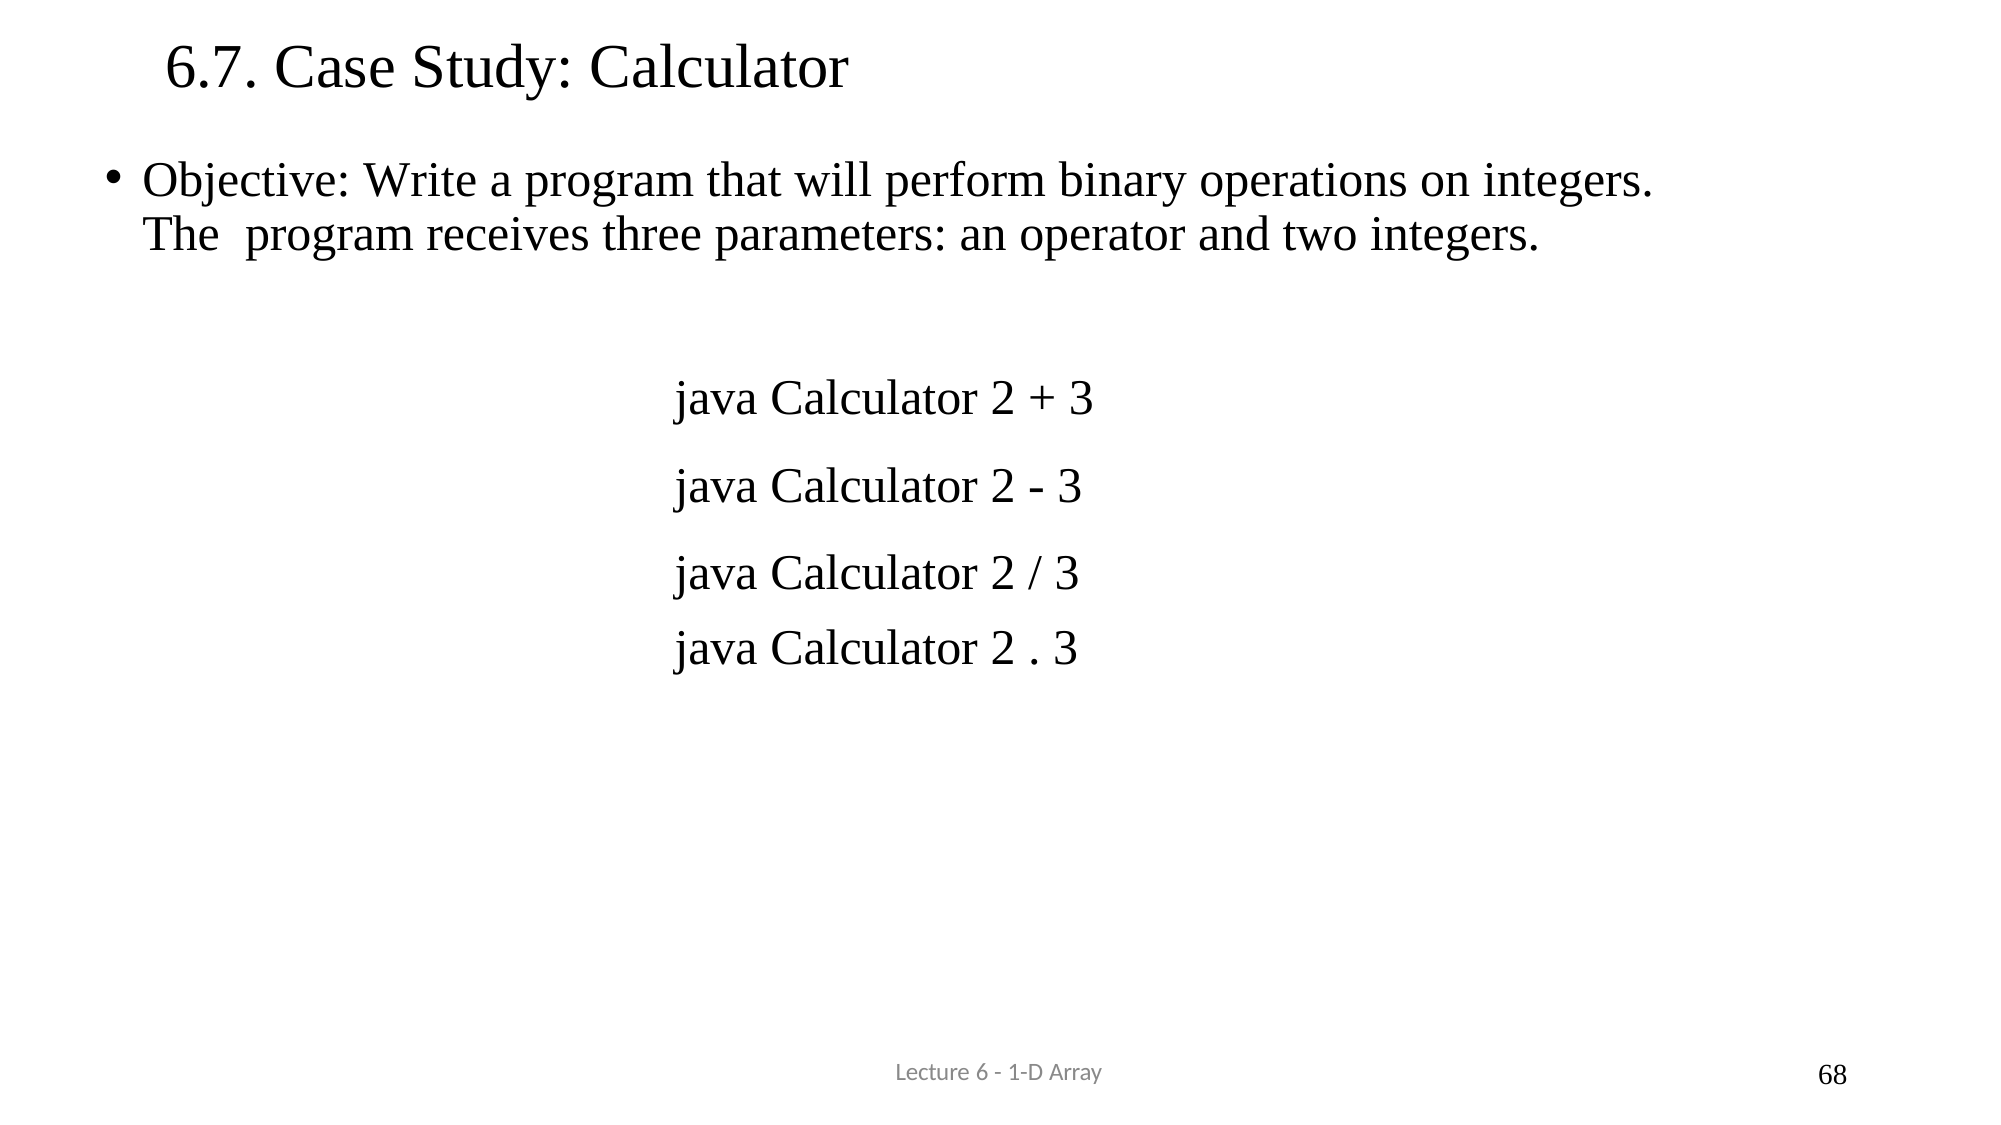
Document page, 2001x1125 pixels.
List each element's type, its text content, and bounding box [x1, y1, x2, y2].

slide_number 68 [1811, 1056, 1856, 1125]
title 6.7. Case Study: Calculator [162, 23, 854, 214]
text_box Objective: Write a program that will perform binary operations on integers. The program receives three parameters: an operator and two integers. java Calculator 2 + 3 java Calculator 2 - 3 java Calculator 2 / 3 java Calculator 2 . 3 [102, 143, 1751, 675]
footer Lecture 6 - 1-D Array [893, 1054, 1107, 1125]
